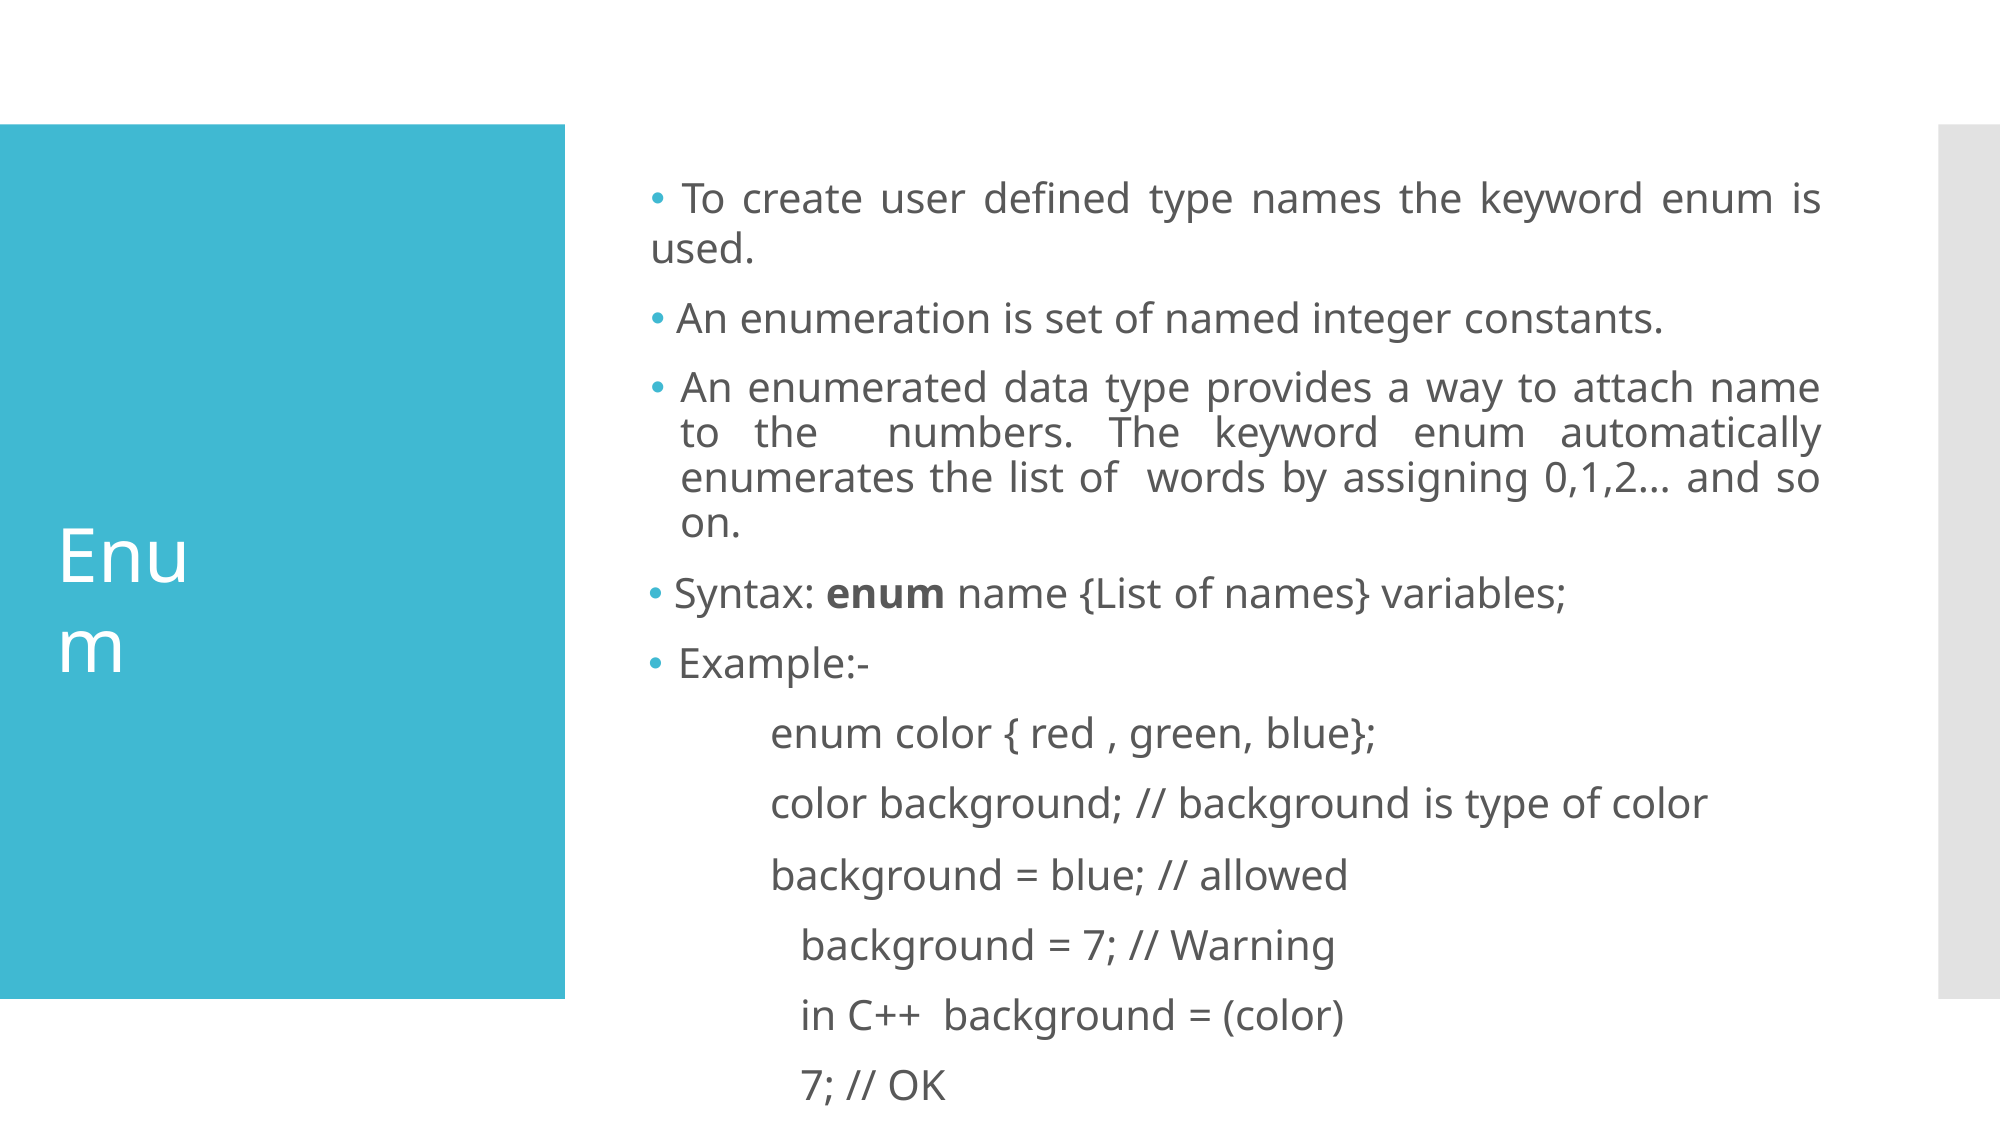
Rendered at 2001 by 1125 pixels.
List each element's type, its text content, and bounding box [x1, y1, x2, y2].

text_box 🞄 To create user defined type names the keyword enum is used. 🞄 An enumeration is set of named integer constants. 🞄 An enumerated data type provides a way to attach name to the numbers. The keyword enum automatically enumerates the list of words by assigning 0,1,2… and so on. 🞄 Syntax: enum name {List of names} variables; 🞄 Example:- enum color { red , green, blue}; color background; // background is type of color background = blue; // allowed background = 7; // Warning in C++ background = (color) 7; // OK [647, 149, 1822, 1109]
text_box Enum [54, 505, 237, 688]
